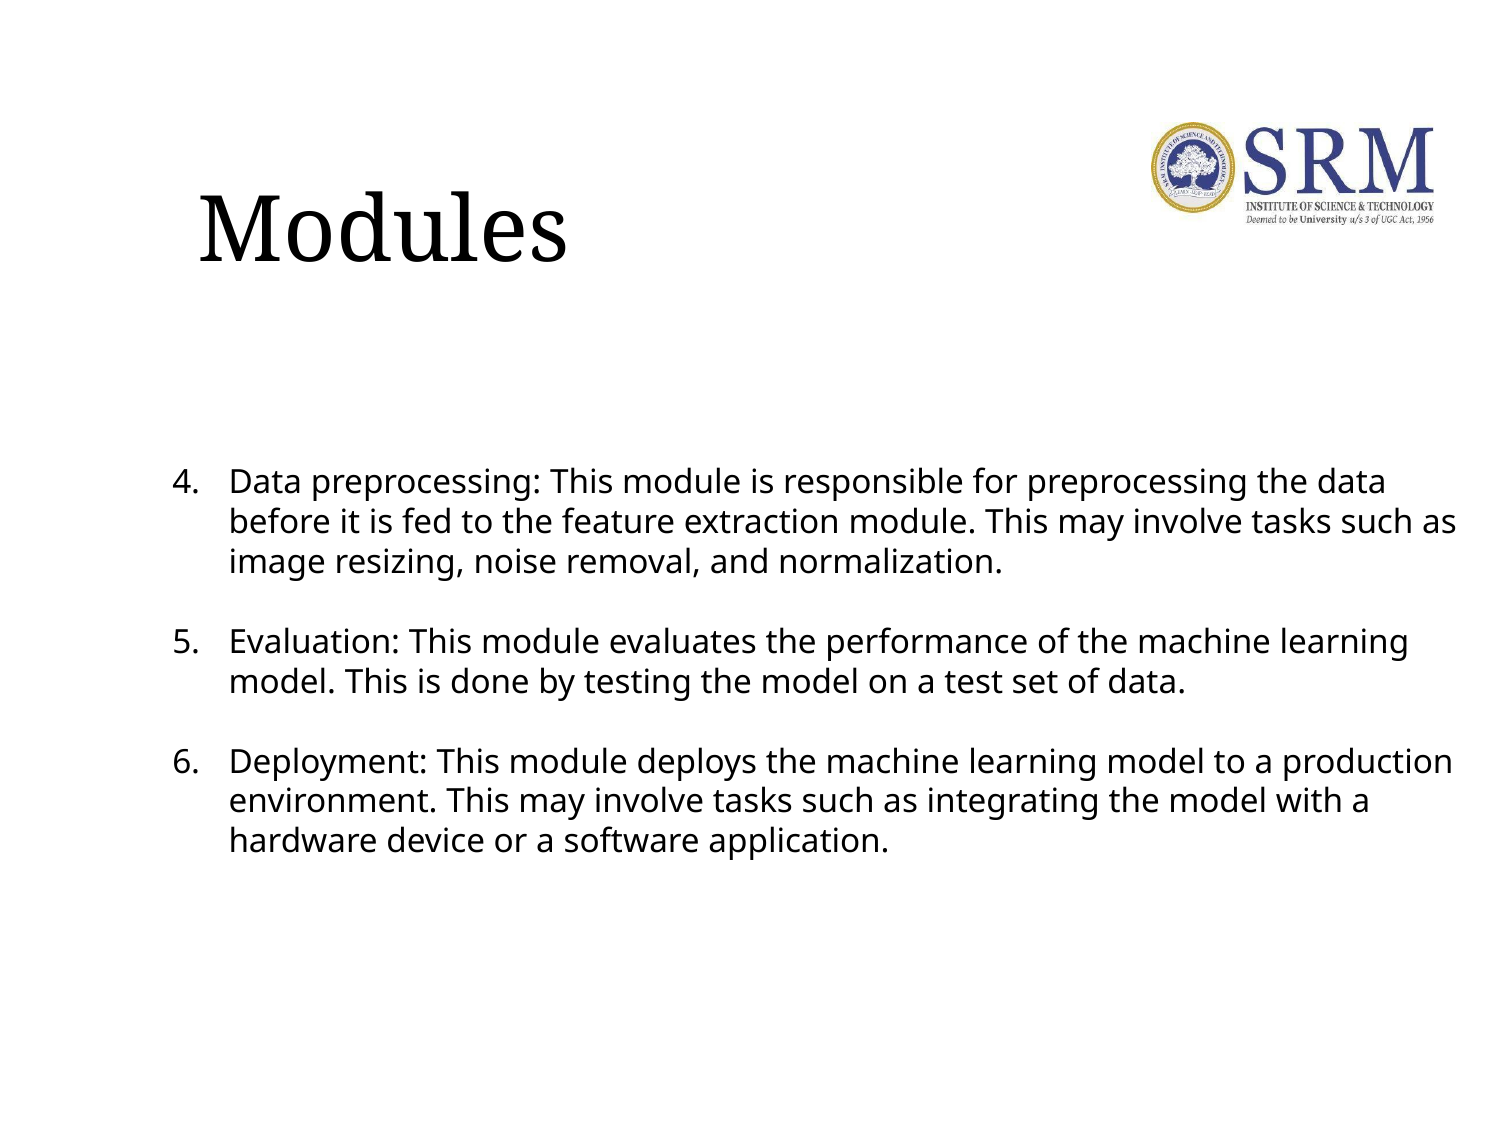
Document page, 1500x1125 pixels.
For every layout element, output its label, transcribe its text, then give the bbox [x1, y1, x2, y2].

picture [1151, 122, 1434, 225]
text_box Data preprocessing: This module is responsible for preprocessing the data before it is fed to the feature extraction module. This may involve tasks such as image resizing, noise removal, and normalization. Evaluation: This module evaluates the performance of the machine learning model. This is done by testing the model on a test set of data. Deployment: This module deploys the machine learning model to a production environment. This may involve tasks such as integrating the model with a hardware device or a software application. [157, 452, 1475, 867]
text_box Modules [182, 162, 1318, 288]
